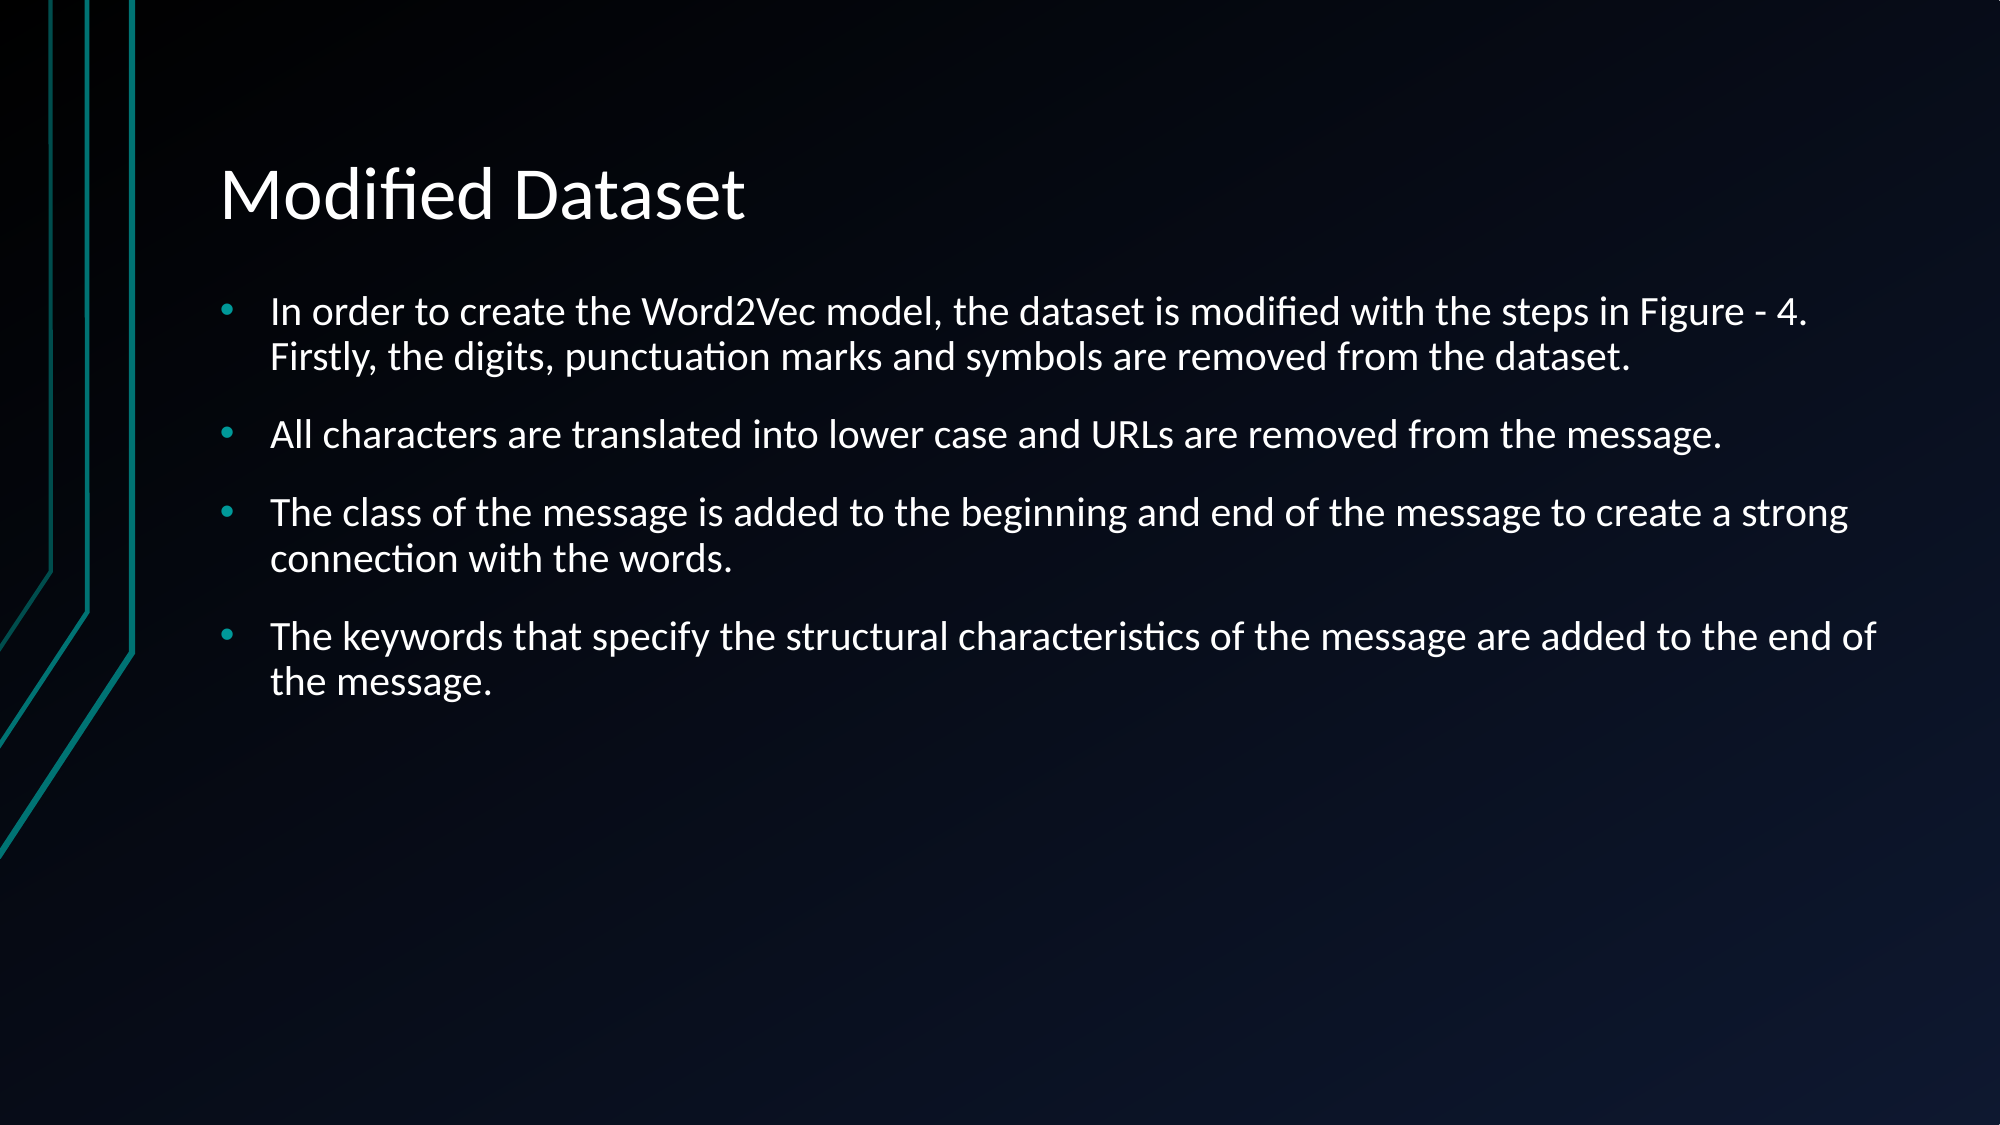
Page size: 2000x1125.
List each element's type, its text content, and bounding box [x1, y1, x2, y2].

list In order to create the Word2Vec model, the dataset is modified with the steps in Figure - 4. Firstly, the digits, punctuation marks and symbols are removed from the dataset. All characters are translated into lower case and URLs are removed from the message. The class of the message is added to the beginning and end of the message to create a strong connection with the words. The keywords that specify the structural characteristics of the message are added to the end of the message. [199, 279, 1900, 1012]
title Modified Dataset [199, 45, 1900, 246]
